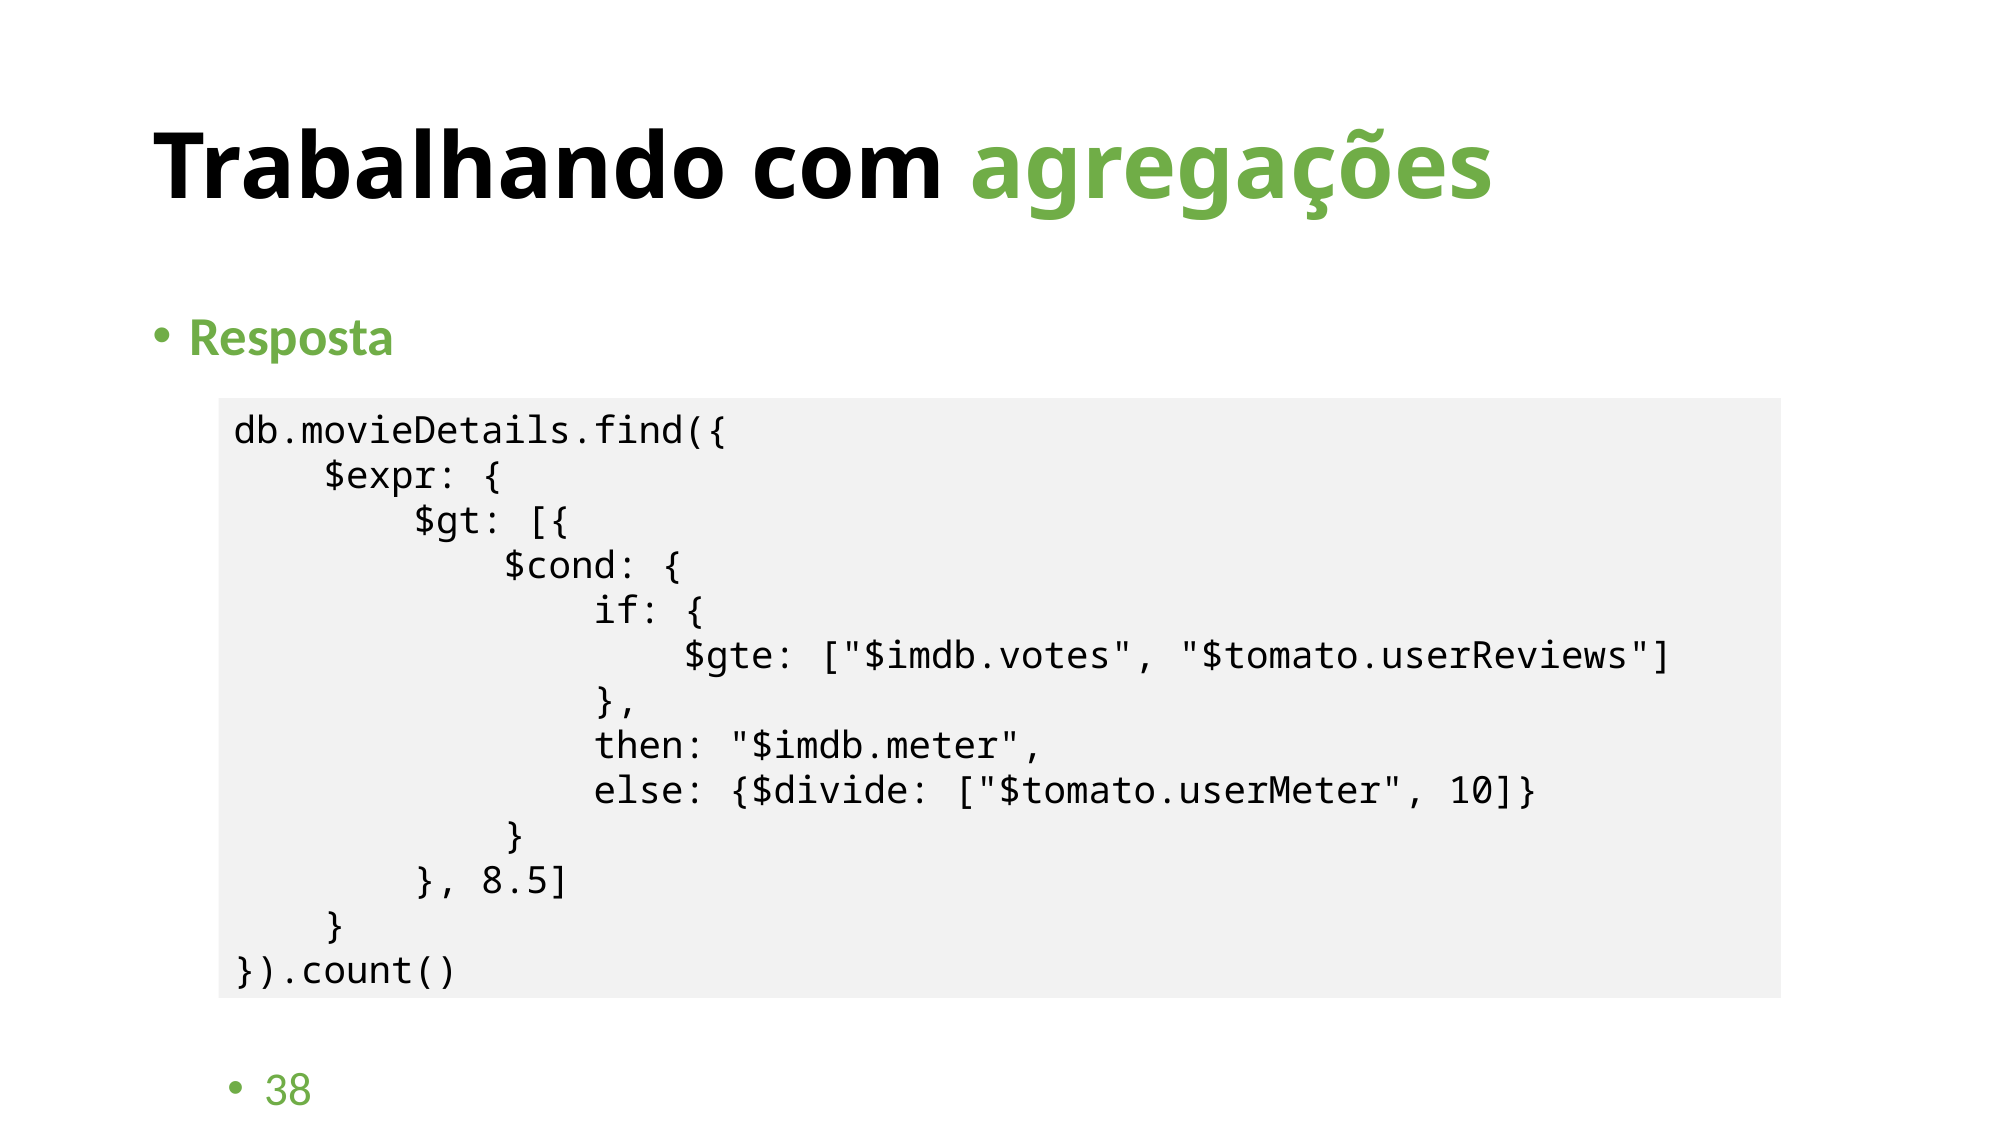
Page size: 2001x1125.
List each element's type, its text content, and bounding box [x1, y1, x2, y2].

text_box Resposta 38 [137, 239, 1863, 1125]
text_box Trabalhando com agregações [137, 59, 1863, 239]
text_box db.movieDetails.find({ $expr: { $gt: [{ $cond: { if: { $gte: ["$imdb.votes", "$tomato.userReviews"] }, then: "$imdb.meter", else: {$divide: ["$tomato.userMeter", 10]} } }, 8.5] } }).count() [218, 398, 1781, 998]
